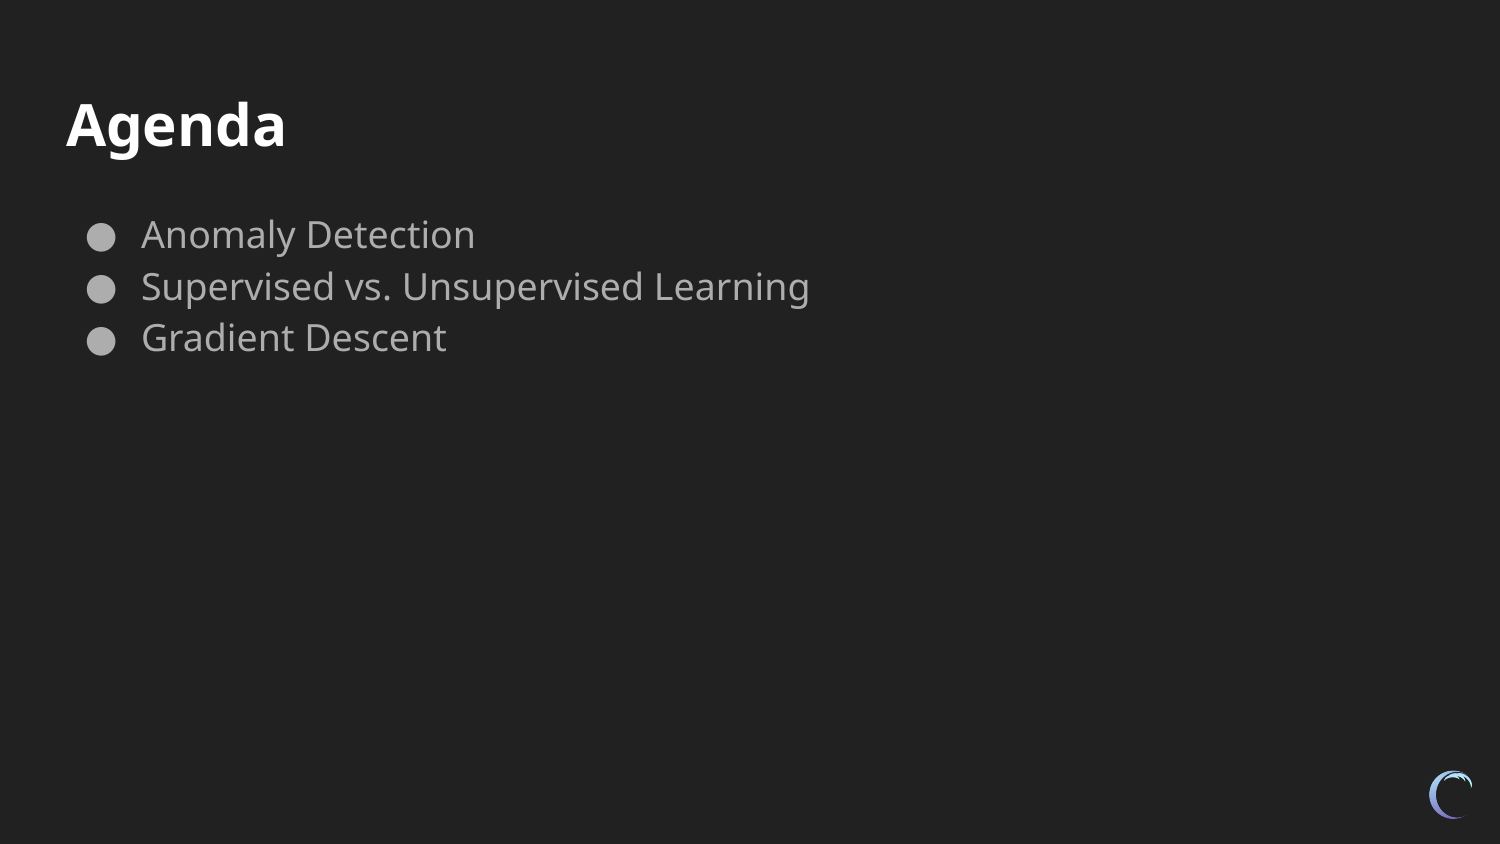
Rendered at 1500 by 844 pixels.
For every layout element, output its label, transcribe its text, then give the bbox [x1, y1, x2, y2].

list Anomaly Detection Supervised vs. Unsupervised Learning Gradient Descent [51, 189, 1449, 750]
title Agenda [51, 72, 1449, 167]
picture [1419, 761, 1474, 827]
